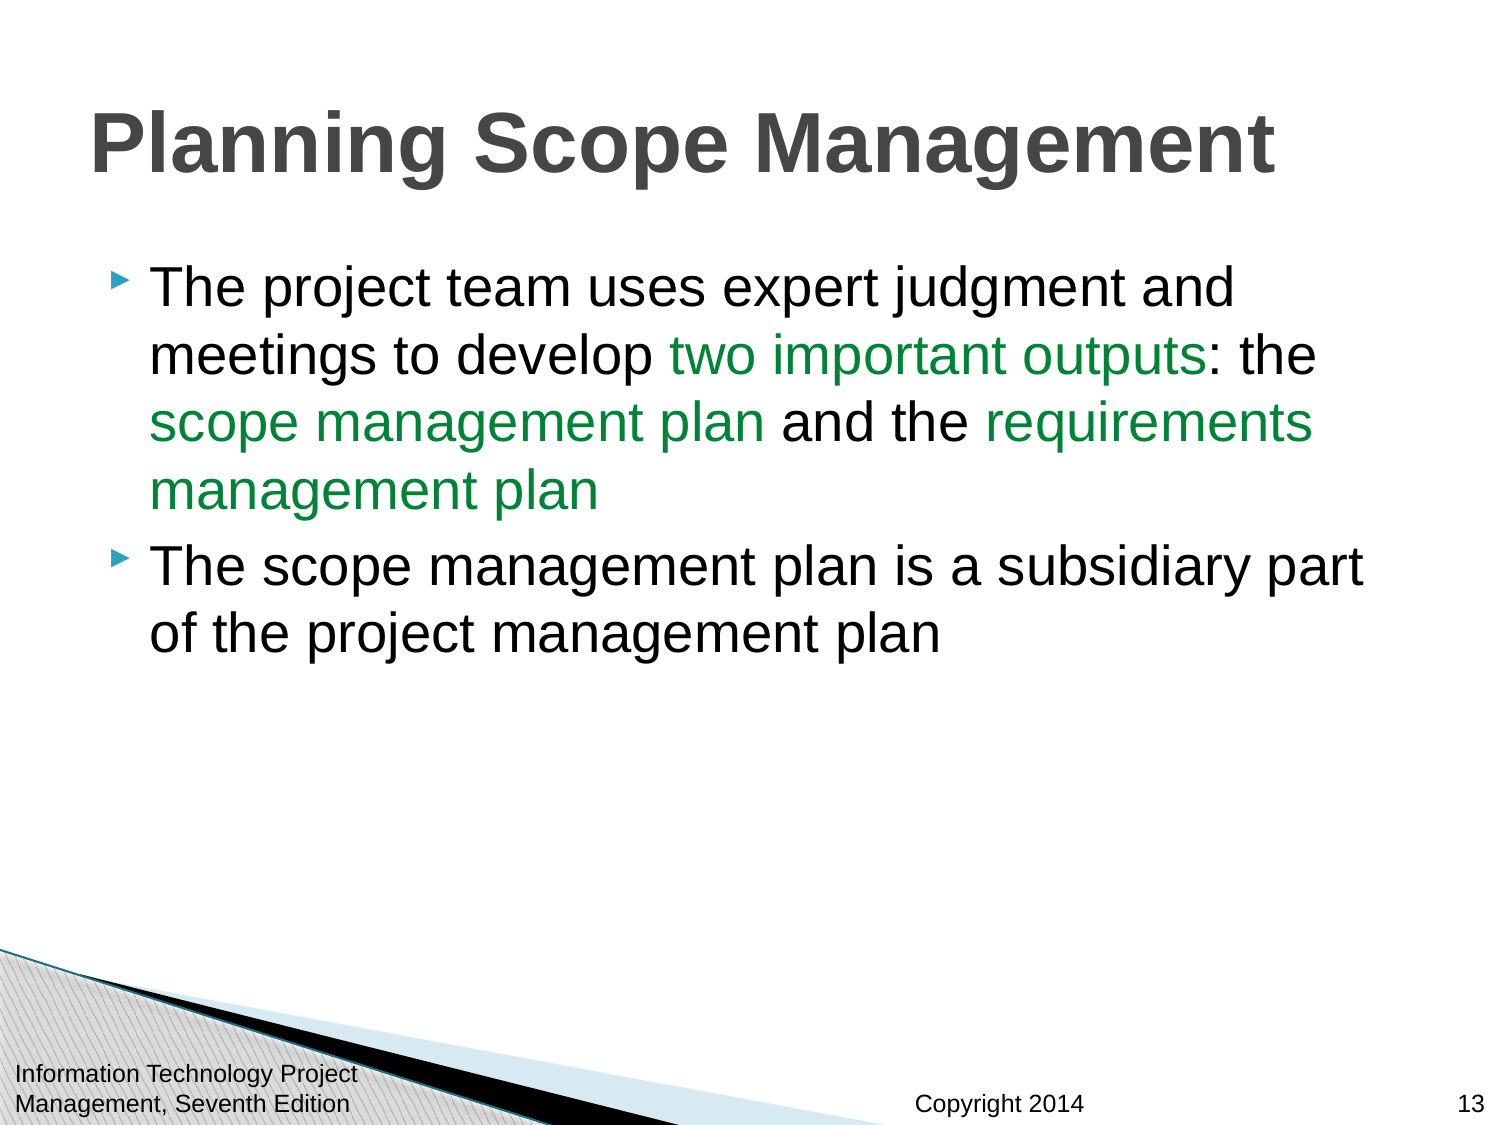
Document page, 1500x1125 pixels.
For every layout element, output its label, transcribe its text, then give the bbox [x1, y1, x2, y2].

list The project team uses expert judgment and meetings to develop two important outputs: the scope management plan and the requirements management plan The scope management plan is a subsidiary part of the project management plan [74, 242, 1426, 986]
footer Information Technology Project Management, Seventh Edition [0, 1065, 425, 1125]
title Planning Scope Management [75, 45, 1425, 233]
slide_number 13 [1408, 1065, 1500, 1125]
